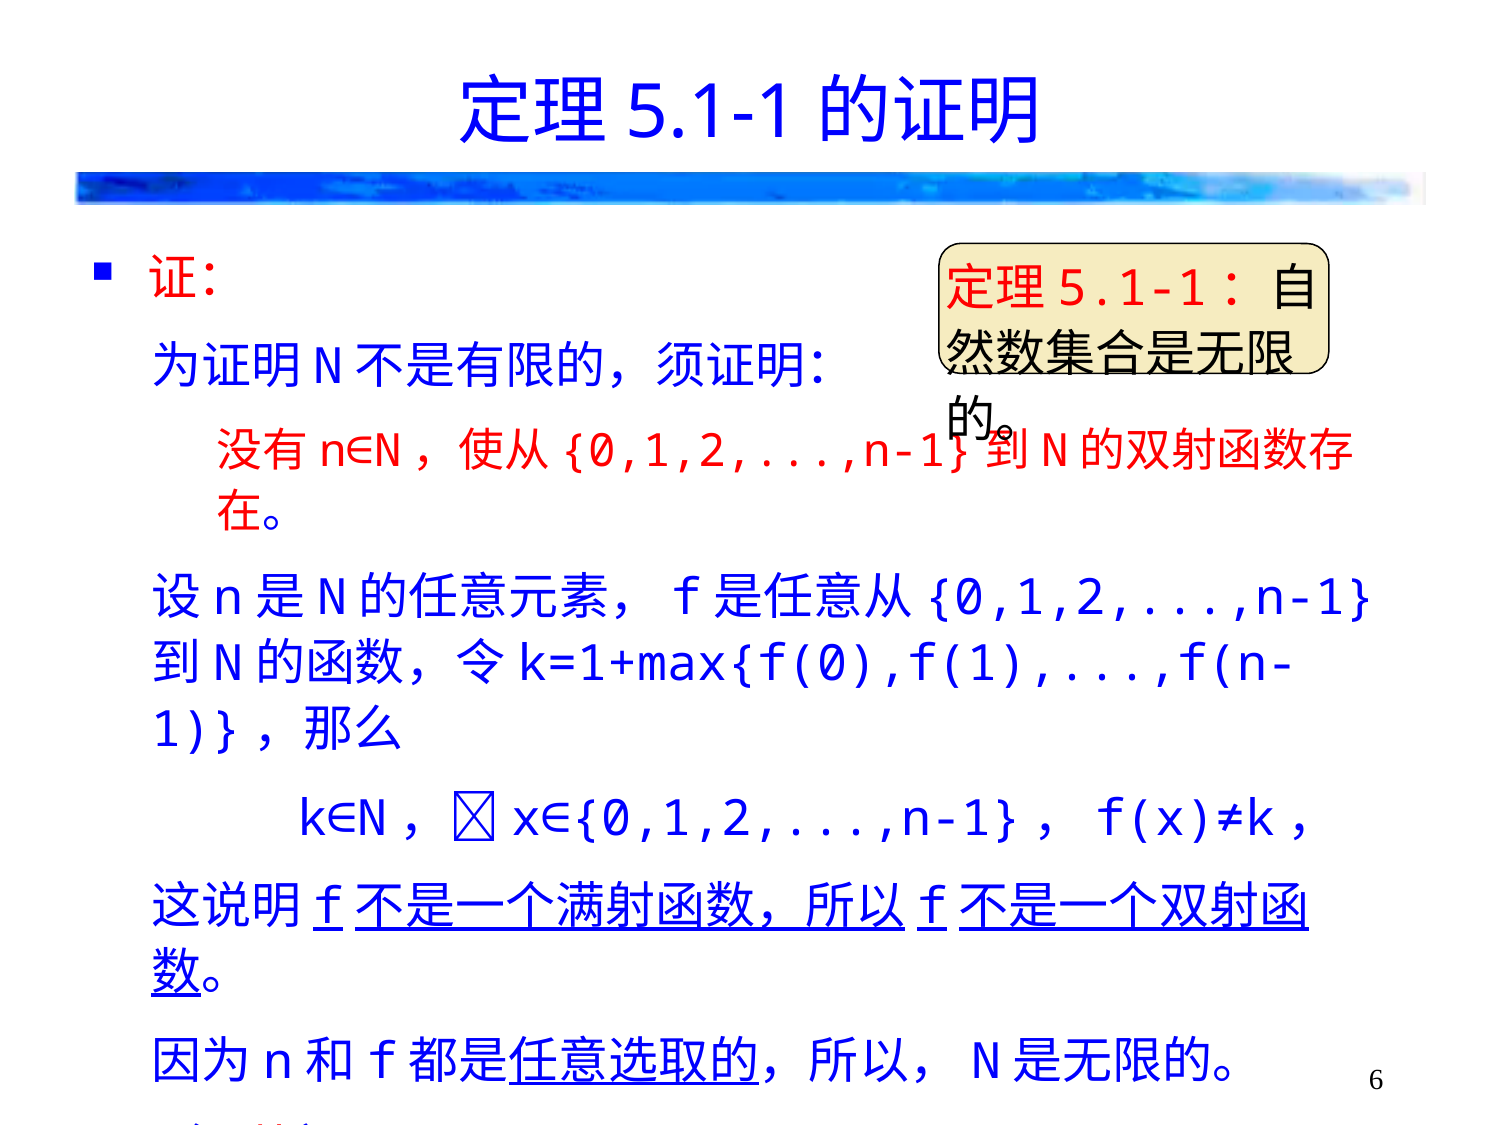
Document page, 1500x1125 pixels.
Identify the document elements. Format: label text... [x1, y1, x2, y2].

picture [74, 172, 1426, 205]
slide_number 6 [1305, 1052, 1448, 1107]
text_box 定理5.1-1：自然数集合是无限的。 [938, 243, 1329, 374]
title 定理5.1-1的证明 [111, 54, 1388, 162]
list 证： 为证明N不是有限的，须证明： 没有n∈N，使从{0,1,2,...,n-1}到N的双射函数存在。 设n是N的任意元素，f是任意从{0,1,2,...,n-1}到N的函数，令k=1+max{f(0),f(1),...,f(n-1)}，那么 k∈N，x∈{0,1,2,...,n-1}，f(x)≠k， 这说明f不是一个满射函数，所以f不是一个双射函数。 因为n和f都是任意选取的，所以，N是无限的。 （证毕） [76, 231, 1424, 1001]
